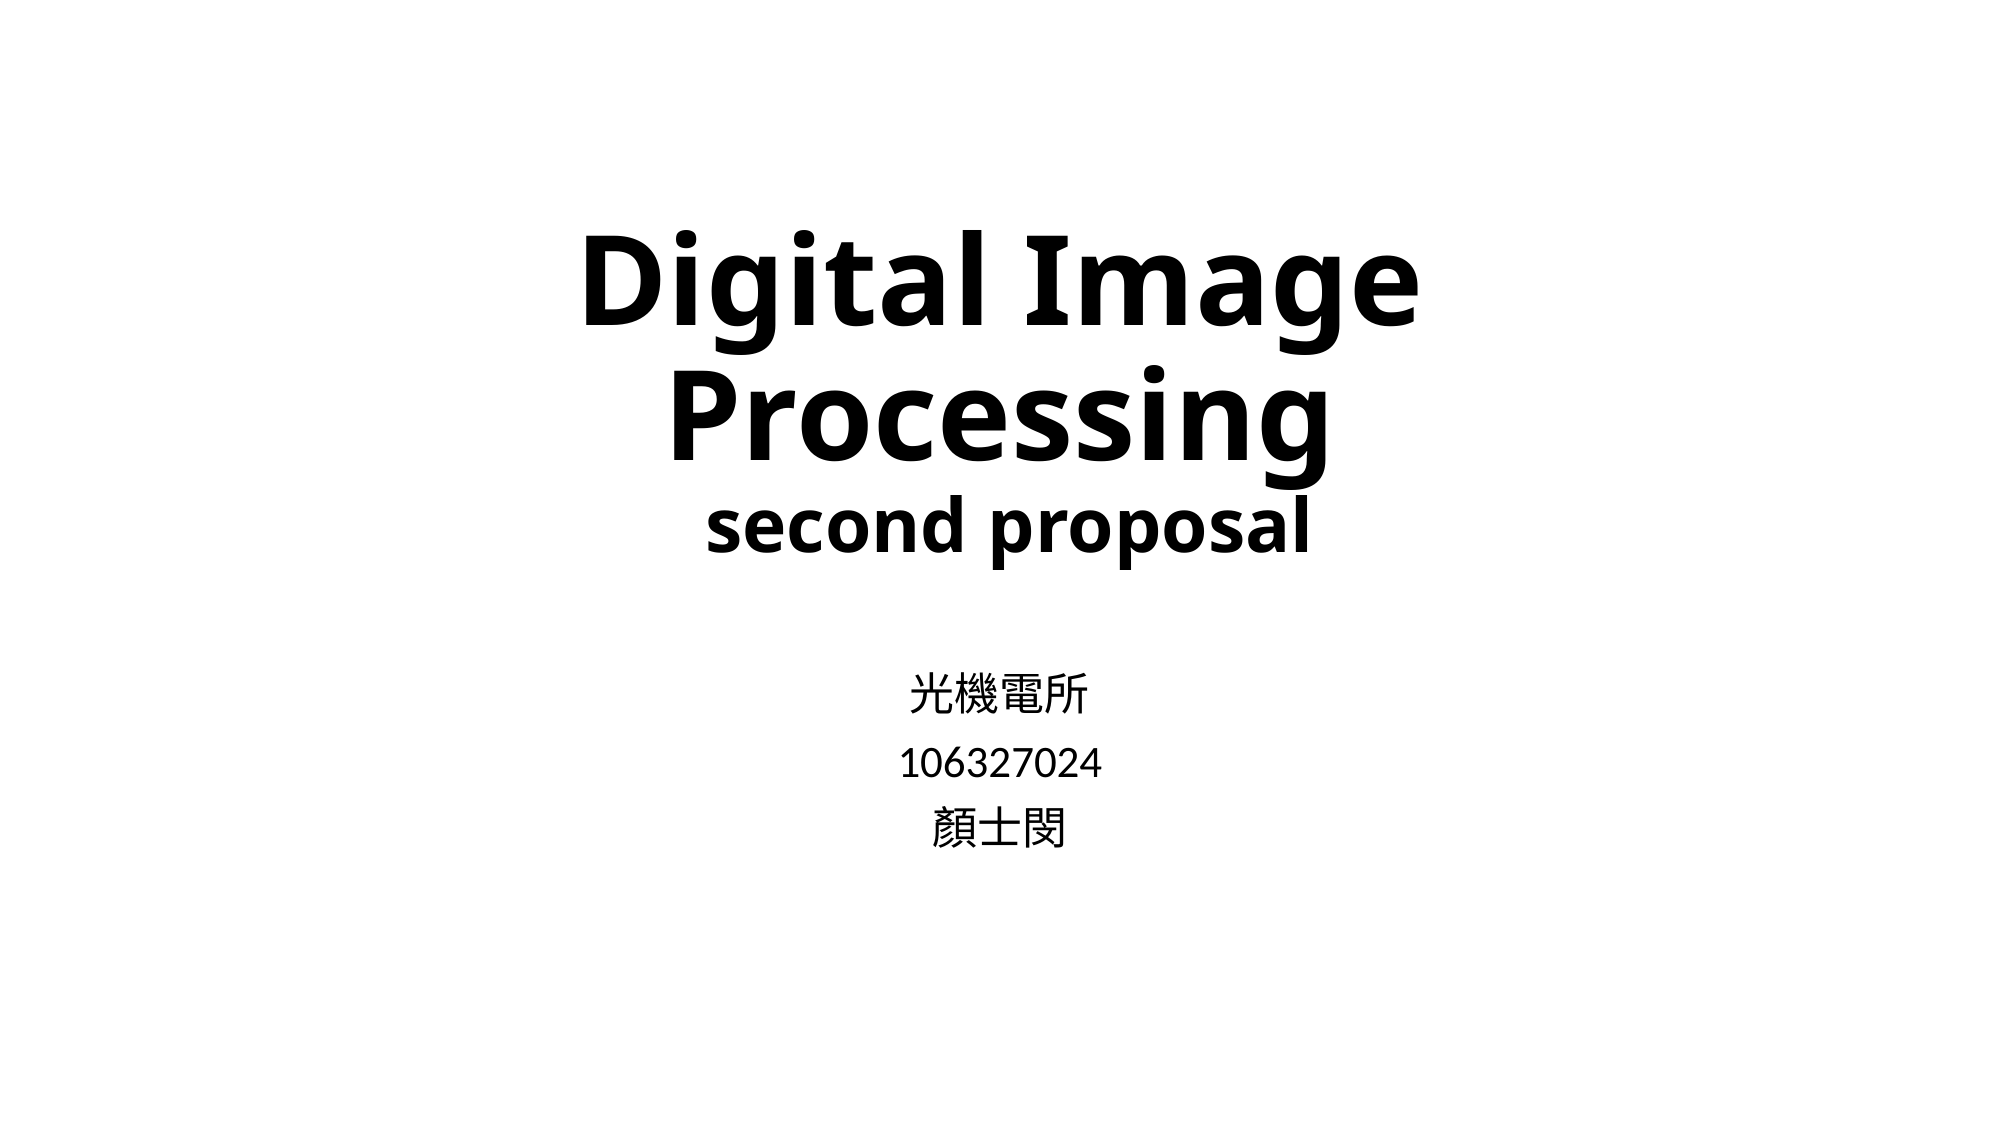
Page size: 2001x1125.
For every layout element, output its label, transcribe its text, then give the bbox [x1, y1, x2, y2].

title Digital Image Processing second proposal [249, 184, 1750, 576]
subtitle 光機電所 106327024 顏士閔 [249, 590, 1750, 863]
